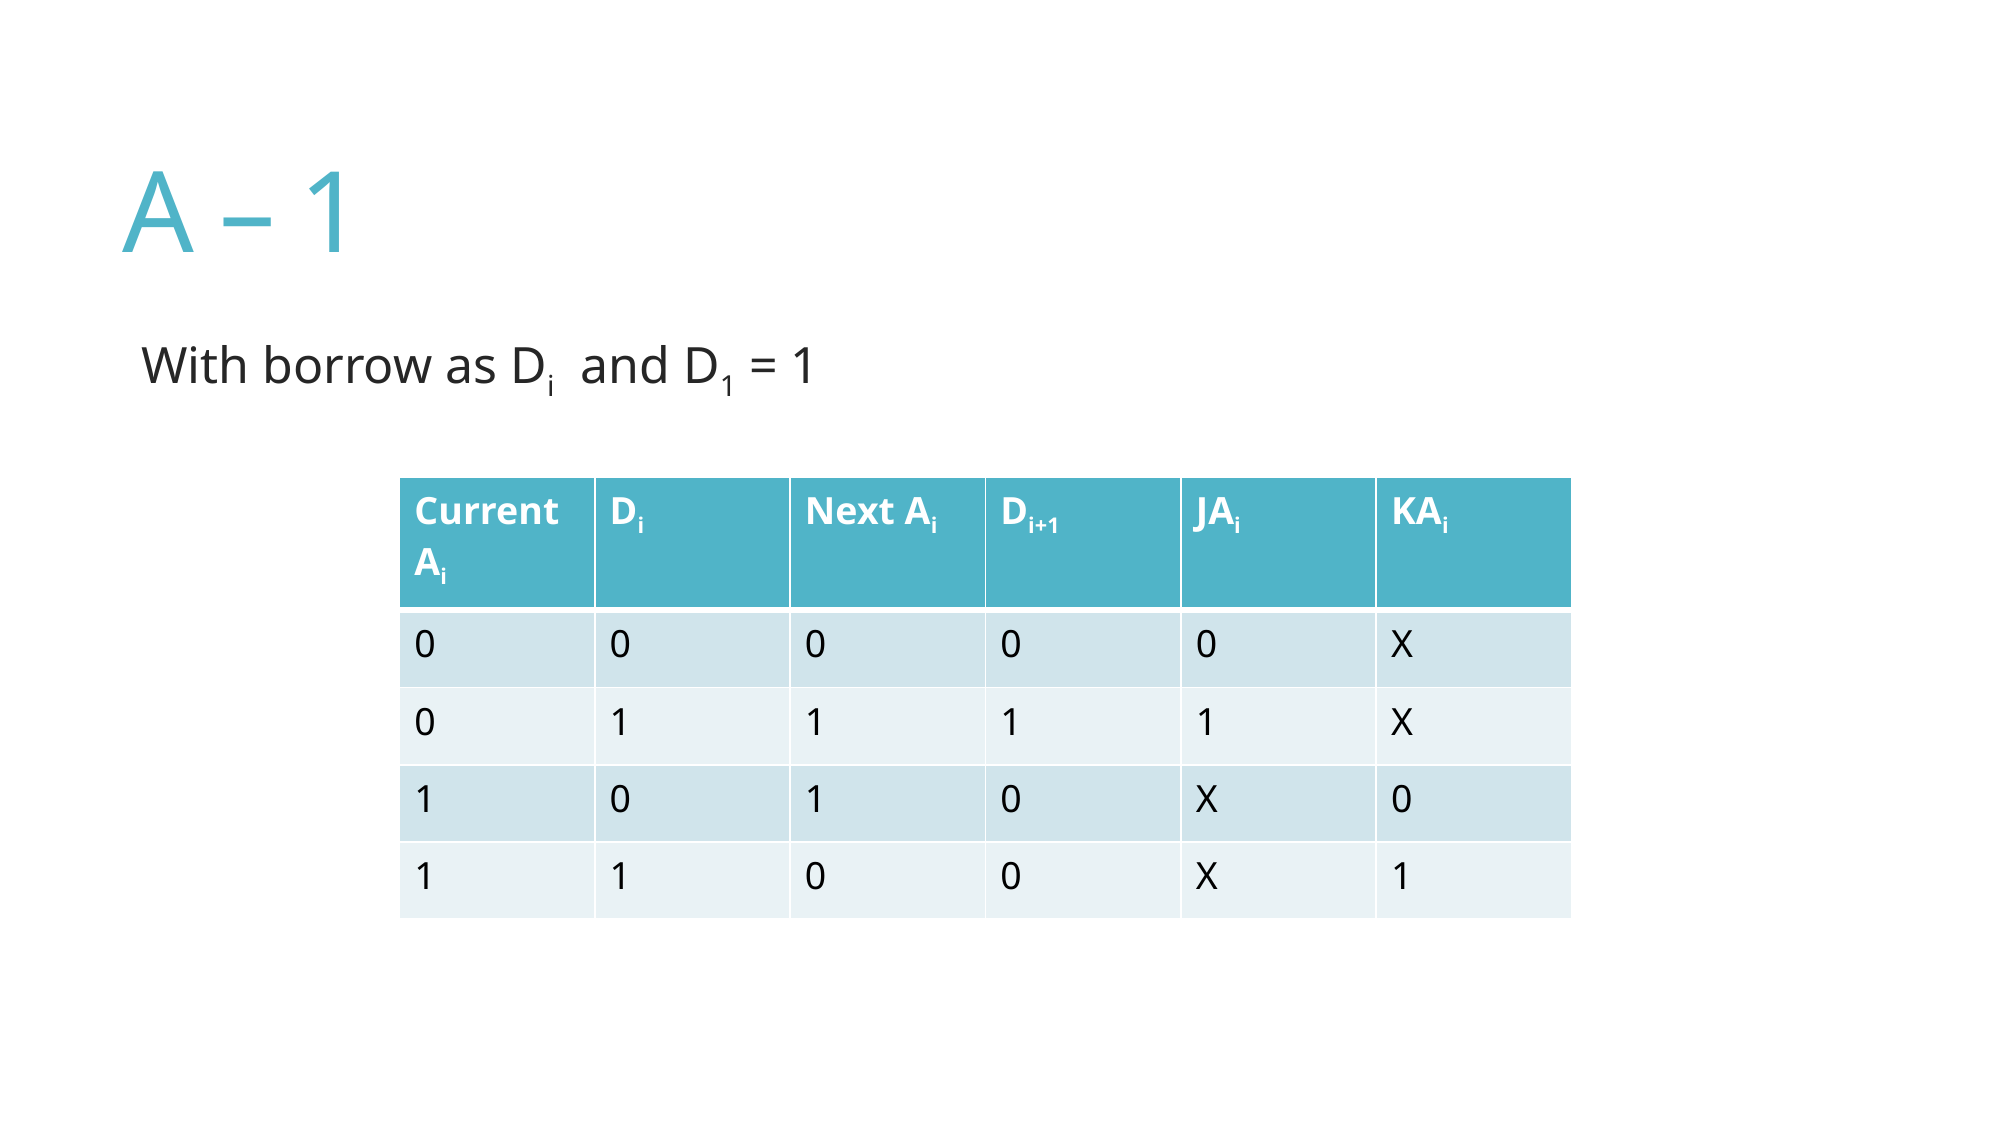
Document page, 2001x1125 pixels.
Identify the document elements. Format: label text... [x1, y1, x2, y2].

table_cell 1 [986, 688, 1180, 764]
table_cell 0 [986, 766, 1180, 841]
table_cell 1 [1182, 688, 1375, 764]
table_cell 1 [400, 766, 594, 841]
table_cell 0 [986, 613, 1180, 687]
table_cell 1 [596, 843, 789, 918]
table_cell X [1377, 688, 1571, 764]
table_cell 1 [791, 766, 985, 841]
table_cell X [1182, 766, 1375, 841]
table_cell 0 [596, 766, 789, 841]
table_cell 0 [1377, 766, 1571, 841]
table_header Di+1 [986, 478, 1180, 607]
title A – 1 [107, 81, 1875, 354]
table_cell 0 [791, 843, 985, 918]
table_cell X [1377, 613, 1571, 687]
table_header Di [596, 478, 789, 607]
list With borrow as Di and D1 = 1 [111, 329, 1876, 948]
table_cell 1 [596, 688, 789, 764]
table_cell 0 [791, 613, 985, 687]
table_cell 0 [400, 613, 594, 687]
table_header Next Ai [791, 478, 985, 607]
table_header Current Ai [400, 478, 594, 607]
table_cell 0 [596, 613, 789, 687]
table_header JAi [1182, 478, 1375, 607]
table_cell 0 [986, 843, 1180, 918]
table_cell 1 [400, 843, 594, 918]
table_cell X [1182, 843, 1375, 918]
table_cell 1 [791, 688, 985, 764]
table_header KAi [1377, 478, 1571, 607]
table_cell 0 [400, 688, 594, 764]
table_cell 1 [1377, 843, 1571, 918]
table_cell 0 [1182, 613, 1375, 687]
